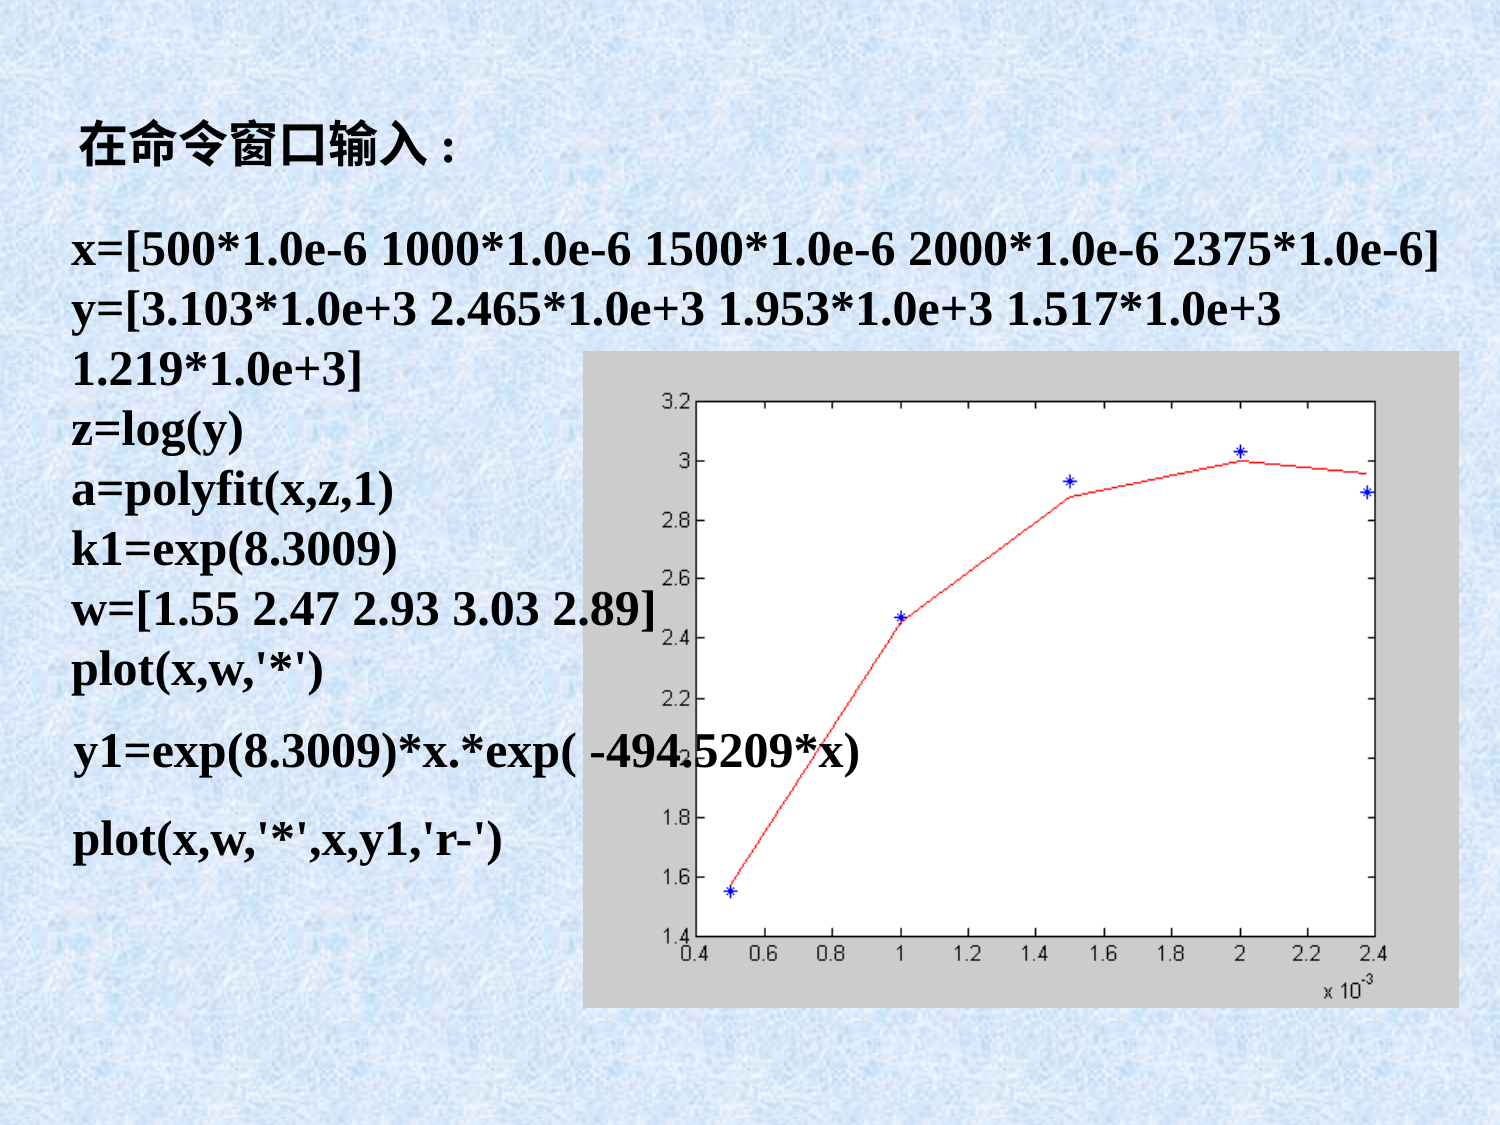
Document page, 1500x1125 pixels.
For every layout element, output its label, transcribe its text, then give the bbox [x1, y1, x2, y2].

text_box y1=exp(8.3009)*x.*exp( -494.5209*x) [58, 710, 578, 785]
text_box 在命令窗口输入: [63, 104, 470, 180]
text_box plot(x,w,'*',x,y1,'r-') [57, 797, 519, 873]
picture [0, 0, 1500, 1125]
text_box x=[500*1.0e-6 1000*1.0e-6 1500*1.0e-6 2000*1.0e-6 2375*1.0e-6] y=[3.103*1.0e+3 2.465*1.0e+3 1.953*1.0e+3 1.517*1.0e+3 1.219*1.0e+3] z=log(y) a=polyfit(x,z,1) k1=exp(8.3009) w=[1.55 2.47 2.93 3.03 2.89] plot(x,w,'*') [56, 208, 1459, 704]
